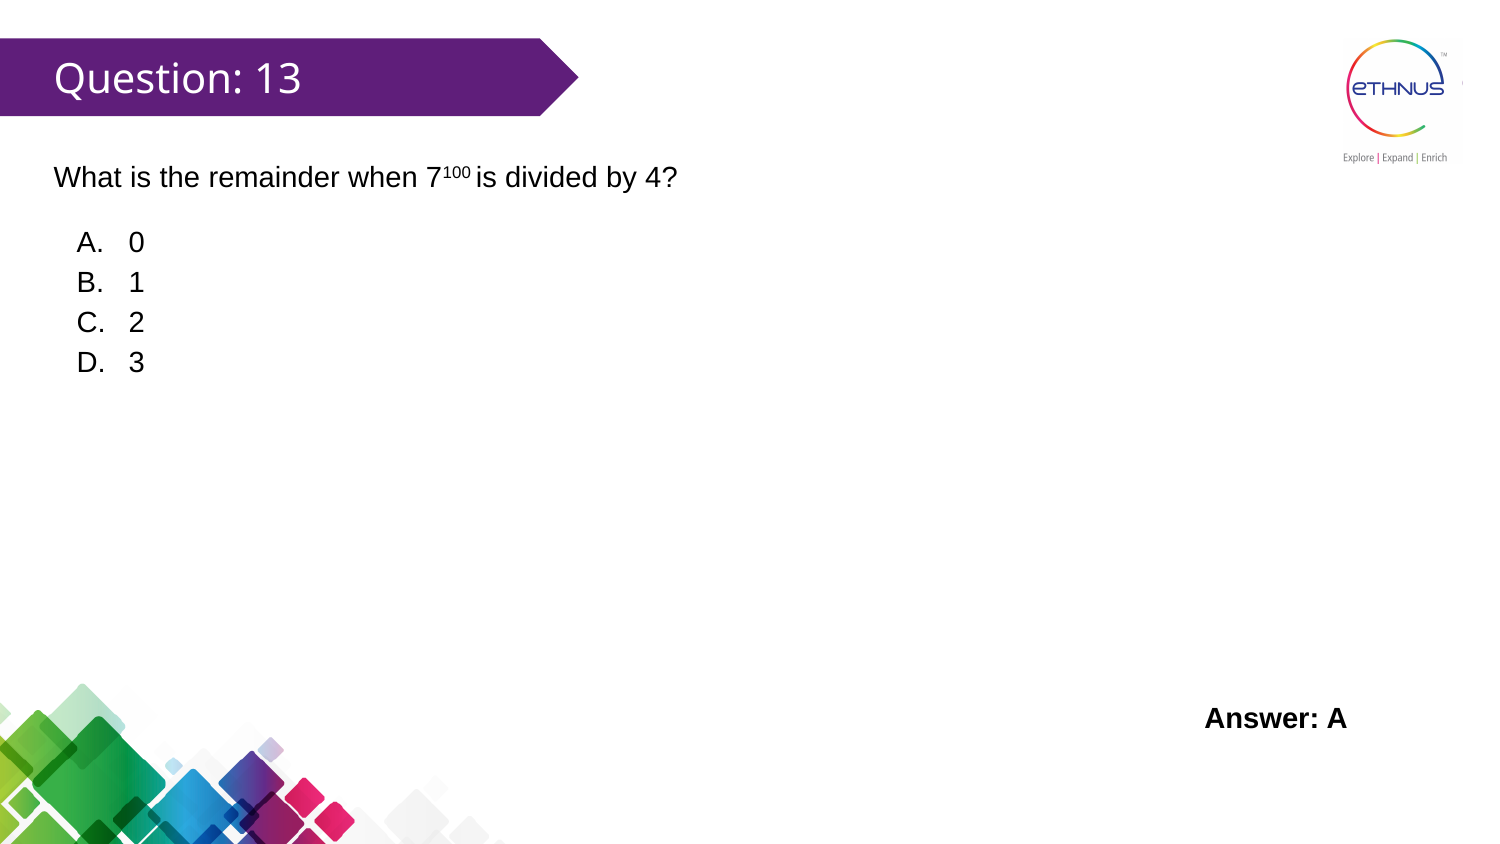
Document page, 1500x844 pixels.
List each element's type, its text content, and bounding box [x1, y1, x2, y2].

text_box Question: 13 [53, 38, 518, 117]
picture [0, 668, 732, 844]
text_box [518, 38, 579, 117]
text_box [0, 38, 53, 117]
text_box What is the remainder when 7100 is divided by 4? 0 1 2 3 [53, 152, 1265, 669]
text_box Answer: A [1189, 684, 1446, 763]
picture [1343, 38, 1463, 165]
